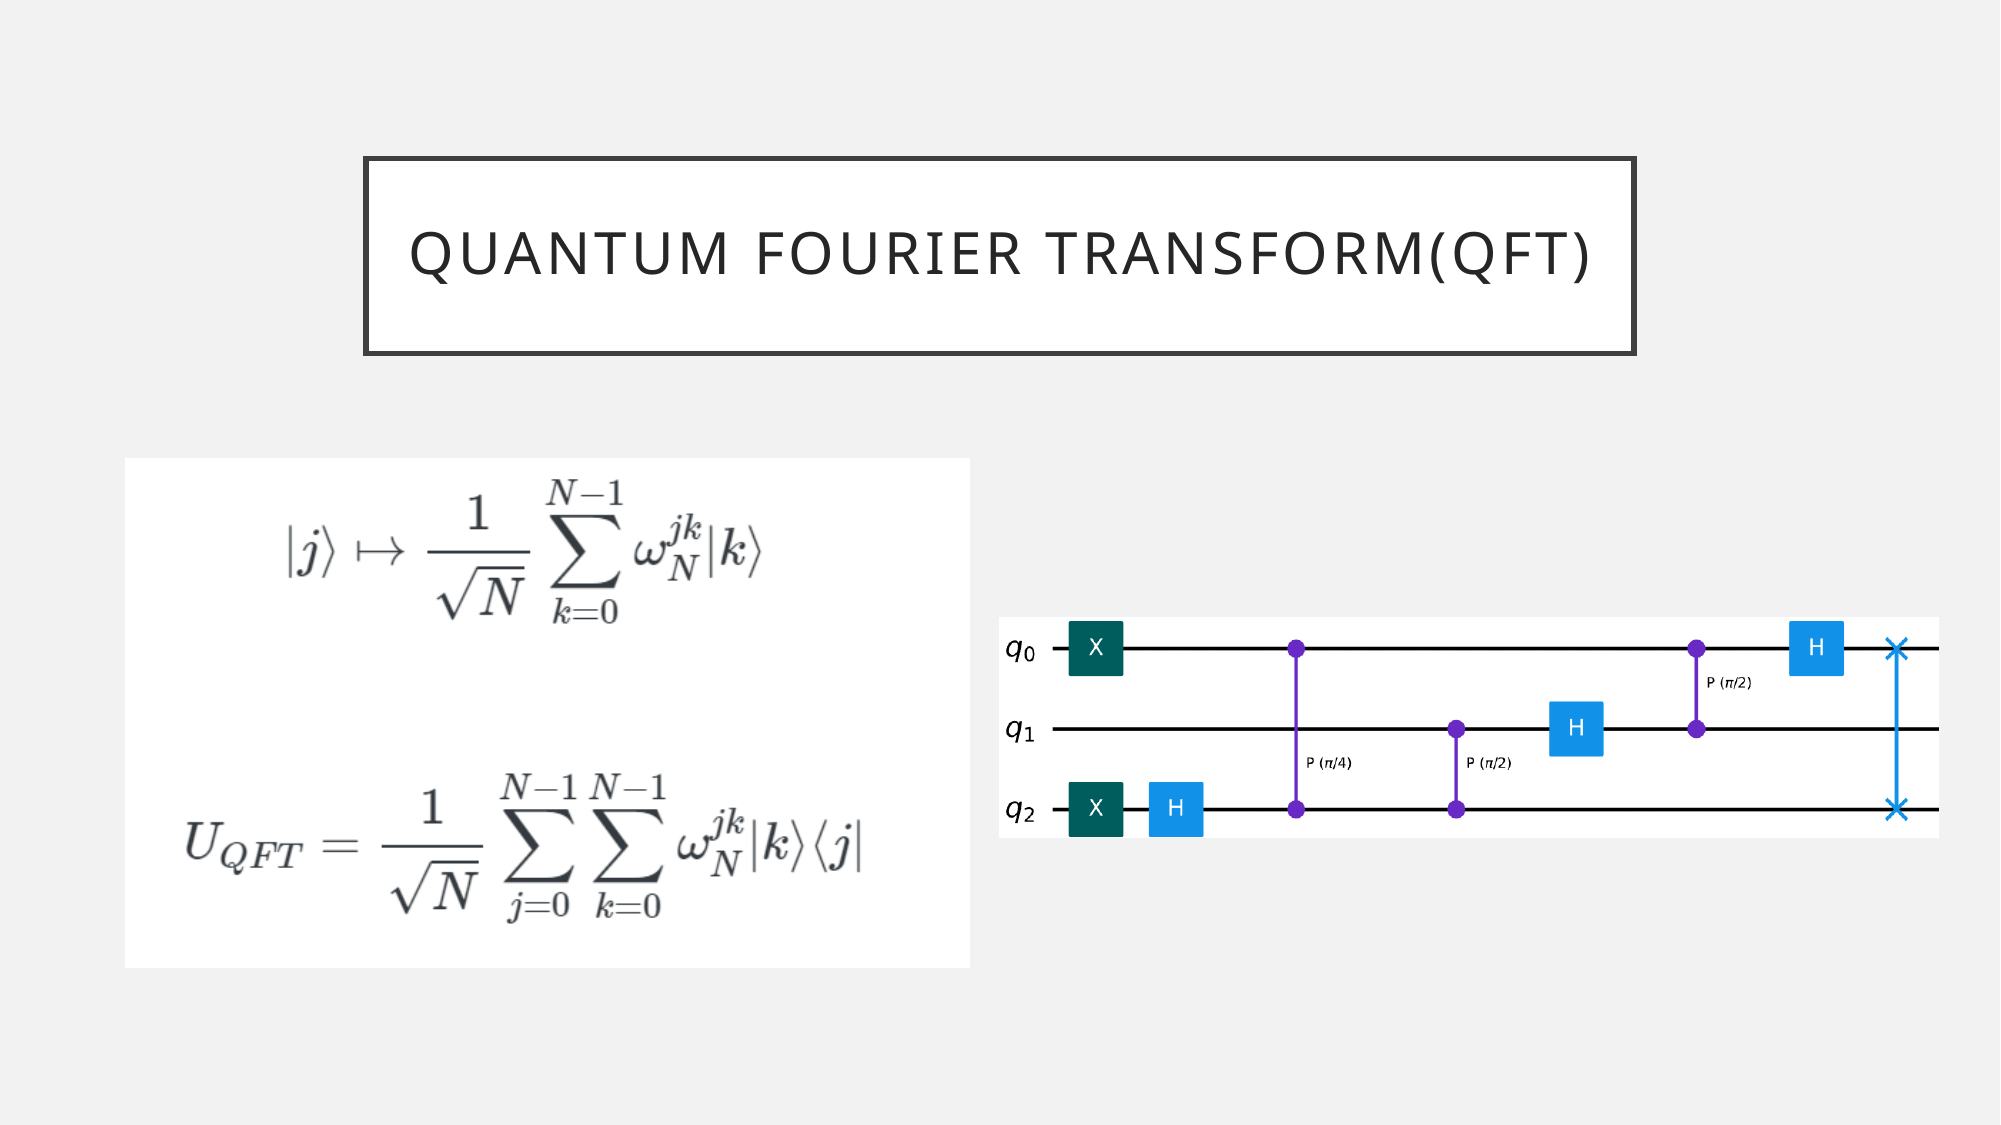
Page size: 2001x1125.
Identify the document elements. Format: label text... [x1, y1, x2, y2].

title Quantum fourier transform(qft) [363, 156, 1637, 356]
picture [999, 617, 1939, 838]
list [125, 458, 970, 968]
